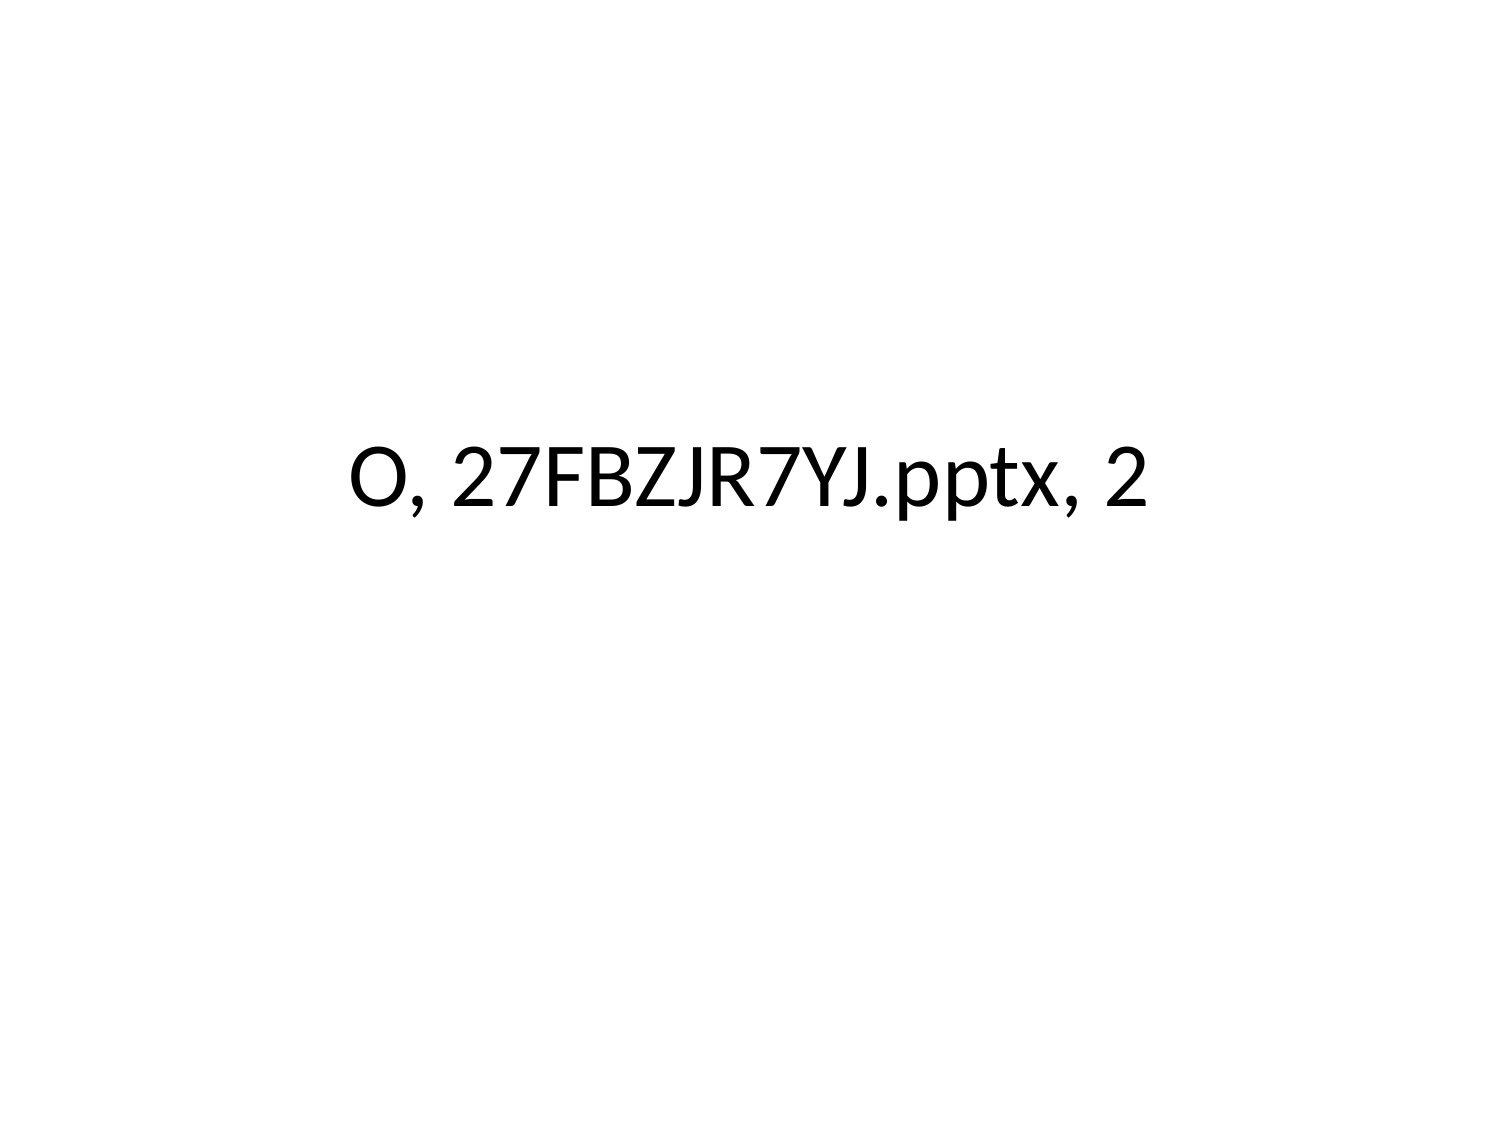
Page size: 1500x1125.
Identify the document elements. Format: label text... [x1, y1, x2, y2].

title O, 27FBZJR7YJ.pptx, 2 [112, 349, 1388, 591]
